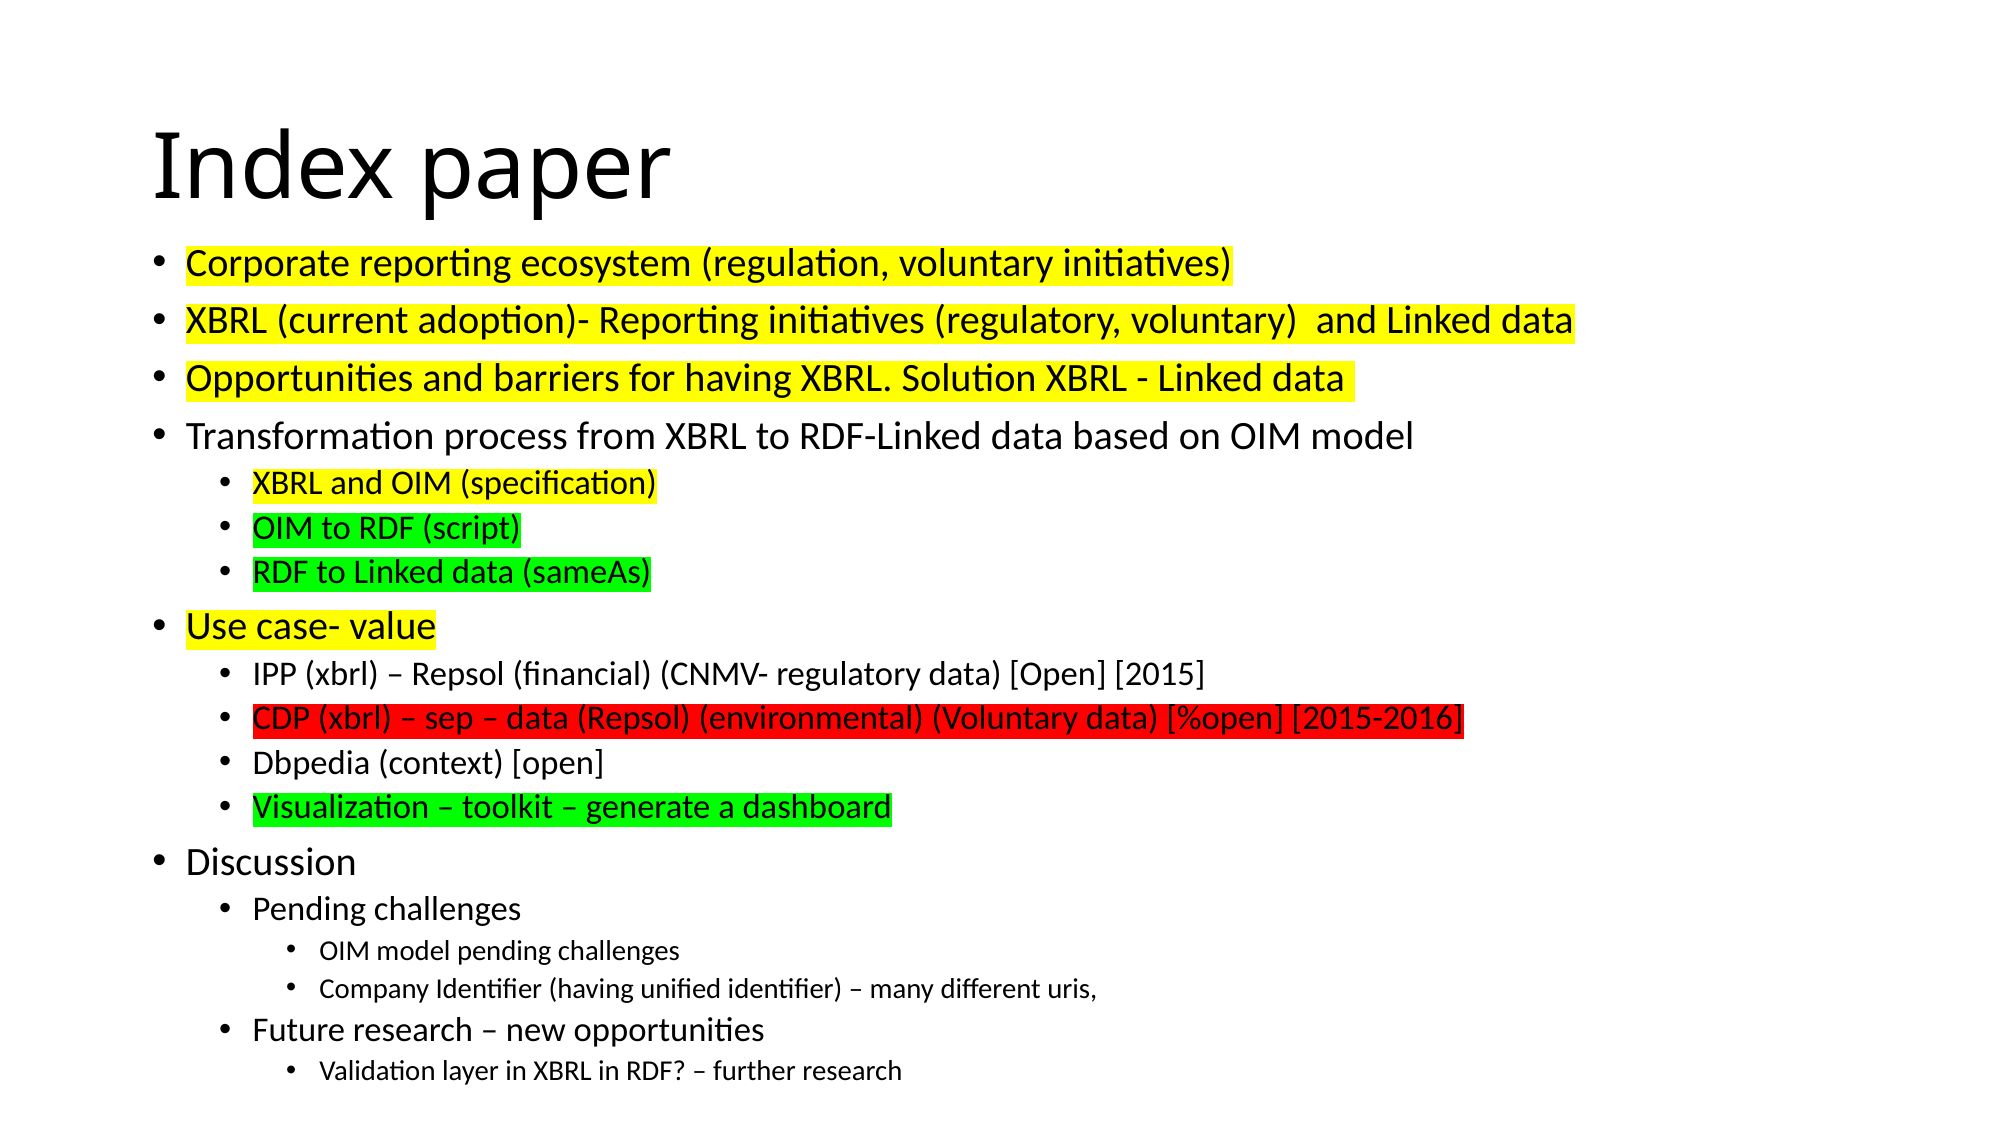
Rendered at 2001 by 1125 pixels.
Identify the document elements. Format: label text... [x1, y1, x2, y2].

title Index paper [137, 59, 1863, 233]
list Corporate reporting ecosystem (regulation, voluntary initiatives) XBRL (current adoption)- Reporting initiatives (regulatory, voluntary) and Linked data Opportunities and barriers for having XBRL. Solution XBRL - Linked data Transformation process from XBRL to RDF-Linked data based on OIM model XBRL and OIM (specification) OIM to RDF (script) RDF to Linked data (sameAs) Use case- value IPP (xbrl) – Repsol (financial) (CNMV- regulatory data) [Open] [2015] CDP (xbrl) – sep – data (Repsol) (environmental) (Voluntary data) [%open] [2015-2016] Dbpedia (context) [open] Visualization – toolkit – generate a dashboard Discussion Pending challenges OIM model pending challenges Company Identifier (having unified identifier) – many different uris, Future research – new opportunities Validation layer in XBRL in RDF? – further research [137, 233, 1863, 1096]
